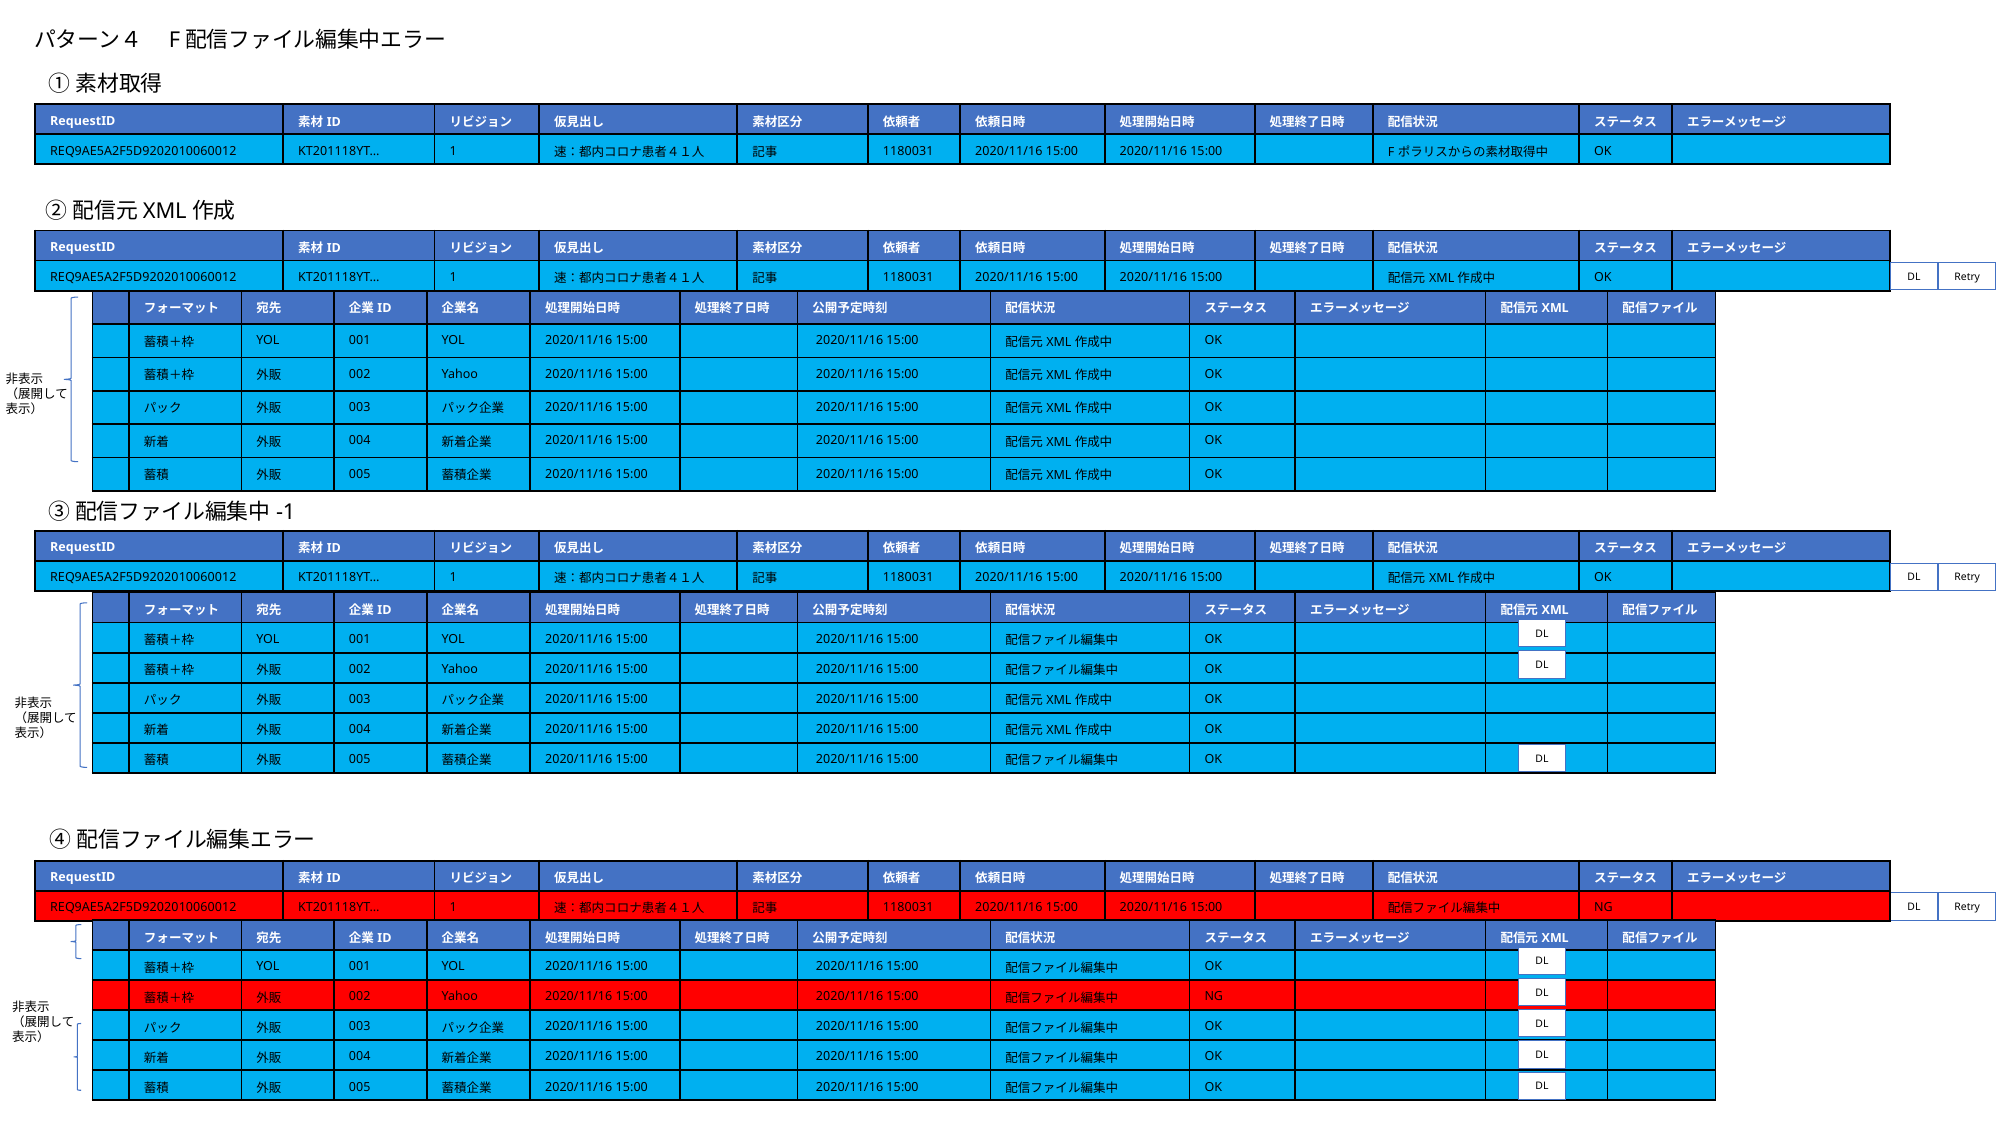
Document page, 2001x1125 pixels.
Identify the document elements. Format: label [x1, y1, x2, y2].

table_header [130, 292, 241, 323]
table_cell [1566, 951, 1607, 979]
table_header [1608, 921, 1715, 949]
table_header [435, 231, 538, 260]
table_header [1374, 105, 1578, 133]
table_cell [428, 425, 529, 457]
table_cell [130, 684, 241, 712]
table_cell [1296, 1041, 1485, 1069]
table_header [1106, 231, 1254, 260]
table_cell [130, 623, 241, 652]
table_cell [242, 684, 333, 712]
table_cell [1374, 135, 1578, 163]
table_cell [681, 981, 797, 1009]
table_cell [961, 261, 1104, 290]
table_cell [681, 1041, 797, 1069]
table_cell [1608, 714, 1715, 742]
table_header [335, 292, 426, 323]
text_box [1518, 744, 1566, 772]
table_header [93, 593, 128, 622]
table_cell [1486, 744, 1518, 772]
table_cell [991, 623, 1189, 652]
table_header [242, 593, 333, 622]
table_cell [1608, 744, 1715, 772]
table_cell [242, 714, 333, 742]
text_box [1890, 262, 1996, 290]
table_cell [1608, 1071, 1715, 1099]
text_box [1890, 563, 1996, 591]
table_header [531, 292, 679, 323]
table_cell [335, 358, 426, 390]
table_header [540, 231, 736, 260]
table_cell [1296, 325, 1485, 357]
table_header [1374, 532, 1578, 560]
table_header [428, 921, 529, 949]
table_cell [1486, 684, 1607, 712]
table_cell [681, 358, 797, 390]
table_cell [36, 892, 282, 920]
table_cell [428, 623, 529, 652]
table_cell [335, 744, 426, 772]
table_cell [1106, 892, 1254, 919]
table_header [1296, 292, 1485, 323]
table_header [1580, 532, 1671, 560]
table_cell [93, 981, 128, 1009]
table_cell [242, 1011, 333, 1039]
table_cell [738, 892, 867, 919]
table_header [531, 593, 679, 622]
table_header [36, 532, 282, 560]
table_cell [428, 981, 529, 1009]
table_cell [531, 1041, 679, 1069]
table_cell [738, 261, 867, 290]
table_header [36, 105, 282, 133]
table_cell [1486, 981, 1518, 1009]
table_cell [1296, 684, 1485, 712]
table_cell [130, 425, 241, 457]
table_cell [798, 981, 990, 1009]
table_cell [130, 458, 241, 490]
table_cell [1566, 1041, 1607, 1069]
table_header [540, 532, 736, 560]
table_cell [242, 1071, 333, 1099]
table_header [1106, 105, 1254, 133]
table_cell [798, 654, 990, 682]
table_cell [531, 425, 679, 457]
table_header [531, 921, 679, 949]
table_cell [93, 714, 128, 742]
table_cell [798, 425, 990, 457]
table_cell [681, 325, 797, 357]
table_cell [1190, 623, 1294, 652]
table_header [738, 231, 867, 260]
table_cell [1256, 562, 1372, 590]
table_cell [242, 654, 333, 682]
table_cell [1486, 951, 1518, 979]
table_cell [798, 1041, 990, 1069]
table_cell [1296, 358, 1485, 390]
table_cell [242, 981, 333, 1009]
table_cell [991, 1071, 1189, 1099]
table_header [36, 231, 282, 260]
table_cell [1486, 458, 1607, 490]
table_cell [242, 325, 333, 357]
table_cell [1608, 1011, 1715, 1039]
table_header [1256, 862, 1372, 890]
table_cell [681, 1011, 797, 1039]
table_header [738, 862, 867, 890]
table_cell [335, 981, 426, 1009]
table_cell [1608, 623, 1715, 652]
table_cell [130, 1041, 241, 1069]
table_cell [798, 1071, 990, 1099]
table_cell [242, 951, 333, 979]
table_cell [1296, 951, 1485, 979]
text_box [1518, 946, 1566, 1100]
table_cell [1486, 623, 1607, 652]
table_cell [1190, 1071, 1294, 1099]
table_header [1106, 532, 1254, 560]
table_cell [130, 358, 241, 390]
table_cell [428, 951, 529, 979]
table_header [1486, 921, 1607, 949]
table_cell [130, 325, 241, 357]
table_cell [738, 135, 867, 163]
table_header [1673, 532, 1889, 560]
table_cell [531, 623, 679, 652]
table_cell [1106, 562, 1254, 590]
table_cell [798, 392, 990, 423]
table_header [798, 921, 990, 949]
table_header [284, 862, 434, 890]
table_cell [130, 392, 241, 423]
table_cell [961, 562, 1104, 590]
table_header [428, 292, 529, 323]
table_cell [93, 1071, 128, 1099]
table_cell [531, 981, 679, 1009]
table_cell [335, 1071, 426, 1099]
table_cell [991, 425, 1189, 457]
table_cell [1106, 261, 1254, 290]
table_header [242, 921, 333, 949]
table_cell [1374, 892, 1578, 919]
table_cell [1256, 135, 1372, 163]
table_cell [1566, 981, 1607, 1009]
table_cell [1190, 392, 1294, 423]
text_box [19, 18, 461, 60]
table_cell [242, 1041, 333, 1069]
table_cell [1566, 1071, 1607, 1099]
table_header [93, 921, 128, 949]
table_cell [1190, 1041, 1294, 1069]
table_cell [991, 458, 1189, 490]
table_cell [242, 744, 333, 772]
table_cell [1486, 325, 1607, 357]
table_cell [1486, 392, 1607, 423]
table_cell [284, 261, 434, 290]
table_cell [1486, 654, 1607, 682]
table_cell [130, 951, 241, 979]
text_box [1518, 650, 1566, 679]
table_cell [738, 562, 867, 590]
table_cell [335, 425, 426, 457]
table_cell [531, 1071, 679, 1099]
table_cell [284, 135, 434, 163]
table_header [681, 593, 797, 622]
table_cell [93, 654, 128, 682]
text_box [70, 924, 82, 960]
table_cell [540, 135, 736, 163]
table_cell [991, 744, 1189, 772]
table_cell [991, 684, 1189, 712]
table_cell [1580, 135, 1671, 163]
table_cell [1296, 392, 1485, 423]
table_cell [428, 654, 529, 682]
table_header [284, 231, 434, 260]
table_cell [869, 261, 959, 290]
table_cell [93, 744, 128, 772]
table_cell [428, 1041, 529, 1069]
table_header [681, 921, 797, 949]
table_cell [1190, 714, 1294, 742]
table_cell [531, 358, 679, 390]
table_cell [1486, 1011, 1518, 1039]
table_cell [93, 684, 128, 712]
table_cell [242, 458, 333, 490]
table_cell [1190, 425, 1294, 457]
table_cell [798, 951, 990, 979]
table_cell [93, 325, 128, 357]
table_header [1486, 593, 1607, 622]
table_cell [681, 392, 797, 423]
table_cell [1673, 135, 1889, 163]
table_cell [1486, 358, 1607, 390]
table_cell [1608, 1041, 1715, 1069]
table_cell [1190, 358, 1294, 390]
table_cell [242, 392, 333, 423]
table_cell [130, 1011, 241, 1039]
table_cell [1608, 325, 1715, 357]
table_cell [93, 458, 128, 490]
table_cell [1580, 261, 1671, 290]
table_header [1190, 921, 1294, 949]
table_cell [1608, 654, 1715, 682]
table_cell [531, 654, 679, 682]
table_cell [435, 892, 538, 919]
table_cell [1608, 358, 1715, 390]
table_cell [869, 135, 959, 163]
table_cell [335, 1041, 426, 1069]
table_cell [681, 425, 797, 457]
table_cell [1486, 1071, 1518, 1099]
table_cell [1190, 458, 1294, 490]
table_cell [1296, 1011, 1485, 1039]
table_header [991, 593, 1189, 622]
table_cell [335, 623, 426, 652]
text_box [1518, 619, 1566, 647]
table_header [1608, 593, 1715, 622]
table_header [1673, 231, 1889, 260]
table_cell [1190, 1011, 1294, 1039]
table_header [435, 862, 538, 890]
table_cell [284, 892, 434, 919]
table_header [869, 231, 959, 260]
table_cell [1673, 261, 1889, 290]
table_header [284, 532, 434, 560]
table_header [798, 593, 990, 622]
table_cell [1608, 392, 1715, 423]
table_cell [1256, 892, 1372, 919]
table_cell [798, 744, 990, 772]
table_cell [540, 892, 736, 919]
table_header [961, 862, 1104, 890]
table_cell [1608, 458, 1715, 490]
table_header [681, 292, 797, 323]
table_cell [1190, 744, 1294, 772]
table_cell [428, 325, 529, 357]
table_cell [798, 1011, 990, 1039]
table_header [1190, 292, 1294, 323]
text_box [35, 818, 331, 860]
table_cell [1580, 562, 1671, 590]
table_cell [991, 981, 1189, 1009]
table_cell [1296, 654, 1485, 682]
table_cell [991, 1011, 1189, 1039]
table_cell [1566, 744, 1607, 772]
table_header [1486, 292, 1607, 323]
table_cell [335, 1011, 426, 1039]
table_cell [242, 425, 333, 457]
table_cell [991, 654, 1189, 682]
table_cell [435, 562, 538, 590]
table_cell [961, 892, 1104, 919]
table_cell [681, 654, 797, 682]
table_header [1580, 231, 1671, 260]
table_header [1374, 231, 1578, 260]
table_cell [681, 714, 797, 742]
table_cell [335, 392, 426, 423]
table_cell [1486, 714, 1607, 742]
table_cell [1296, 1071, 1485, 1099]
table_cell [93, 623, 128, 652]
table_header [1296, 921, 1485, 949]
table_cell [1580, 892, 1671, 919]
table_header [1608, 292, 1715, 323]
table_cell [1486, 425, 1607, 457]
table_header [798, 292, 990, 323]
text_box [0, 991, 90, 1091]
table_cell [36, 135, 282, 163]
table_cell [531, 714, 679, 742]
table_cell [531, 325, 679, 357]
table_header [284, 105, 434, 133]
text_box [33, 490, 311, 532]
table_cell [1190, 325, 1294, 357]
table_cell [1296, 714, 1485, 742]
table_cell [798, 358, 990, 390]
table_cell [1256, 261, 1372, 290]
table_cell [531, 951, 679, 979]
table_cell [1374, 562, 1578, 590]
table_header [738, 105, 867, 133]
table_header [1673, 105, 1889, 133]
table_header [738, 532, 867, 560]
table_cell [681, 951, 797, 979]
table_header [1256, 105, 1372, 133]
table_cell [93, 951, 128, 979]
table_cell [1673, 892, 1889, 920]
table_header [1190, 593, 1294, 622]
table_header [869, 862, 959, 890]
table_cell [36, 261, 282, 290]
table_cell [93, 425, 128, 457]
text_box [1891, 892, 1996, 921]
table_cell [1374, 261, 1578, 290]
table_header [961, 532, 1104, 560]
table_header [1296, 593, 1485, 622]
table_cell [540, 562, 736, 590]
table_header [93, 292, 128, 323]
table_cell [1296, 623, 1485, 652]
table_cell [435, 261, 538, 290]
table_cell [681, 744, 797, 772]
table_cell [242, 358, 333, 390]
table_cell [1566, 1011, 1607, 1039]
table_cell [335, 654, 426, 682]
table_cell [1190, 981, 1294, 1009]
table_cell [1608, 425, 1715, 457]
table_cell [991, 392, 1189, 423]
table_header [1374, 862, 1578, 890]
table_header [1580, 862, 1671, 890]
table_header [991, 292, 1189, 323]
table_cell [681, 1071, 797, 1099]
table_cell [428, 744, 529, 772]
table_cell [798, 458, 990, 490]
table_header [130, 593, 241, 622]
table_cell [1190, 654, 1294, 682]
table_cell [93, 1011, 128, 1039]
table_cell [335, 684, 426, 712]
table_header [335, 921, 426, 949]
table_cell [991, 1041, 1189, 1069]
text_box [0, 602, 92, 768]
table_cell [991, 325, 1189, 357]
table_header [540, 105, 736, 133]
table_cell [93, 1041, 128, 1069]
table_header [1256, 532, 1372, 560]
table_cell [681, 623, 797, 652]
table_cell [798, 684, 990, 712]
table_header [1673, 862, 1889, 890]
table_cell [130, 654, 241, 682]
table_cell [798, 714, 990, 742]
table_cell [130, 744, 241, 772]
table_cell [1296, 458, 1485, 490]
table_cell [435, 135, 538, 163]
table_cell [335, 325, 426, 357]
table_cell [798, 325, 990, 357]
table_cell [991, 358, 1189, 390]
table_cell [130, 1071, 241, 1099]
table_cell [428, 392, 529, 423]
table_header [435, 105, 538, 133]
table_header [130, 921, 241, 949]
table_cell [1608, 684, 1715, 712]
table_header [961, 105, 1104, 133]
table_cell [531, 392, 679, 423]
table_cell [428, 714, 529, 742]
table_cell [1190, 684, 1294, 712]
table_cell [531, 1011, 679, 1039]
table_header [335, 593, 426, 622]
table_cell [130, 714, 241, 742]
table_cell [130, 981, 241, 1009]
table_cell [681, 684, 797, 712]
table_cell [531, 684, 679, 712]
table_cell [869, 562, 959, 590]
table_cell [1486, 1041, 1518, 1069]
table_cell [540, 261, 736, 290]
table_cell [531, 458, 679, 490]
table_header [991, 921, 1189, 949]
text_box [30, 188, 251, 230]
table_cell [428, 1011, 529, 1039]
table_cell [1296, 981, 1485, 1009]
table_cell [93, 358, 128, 390]
table_cell [1106, 135, 1254, 163]
table_cell [798, 623, 990, 652]
table_header [36, 862, 282, 890]
table_cell [93, 392, 128, 423]
table_header [1580, 105, 1671, 133]
table_header [1106, 862, 1254, 890]
table_cell [1673, 562, 1889, 590]
table_cell [335, 714, 426, 742]
table_cell [1296, 425, 1485, 457]
table_cell [335, 458, 426, 490]
table_header [242, 292, 333, 323]
table_cell [869, 892, 959, 919]
table_cell [428, 358, 529, 390]
table_cell [428, 1071, 529, 1099]
table_cell [1608, 951, 1715, 979]
table_header [961, 231, 1104, 260]
table_header [1256, 231, 1372, 260]
table_cell [991, 951, 1189, 979]
table_cell [335, 951, 426, 979]
table_header [540, 862, 736, 890]
table_header [869, 532, 959, 560]
table_header [869, 105, 959, 133]
table_cell [428, 458, 529, 490]
table_cell [961, 135, 1104, 163]
table_cell [1296, 744, 1485, 772]
table_header [435, 532, 538, 560]
table_cell [991, 714, 1189, 742]
table_cell [1608, 981, 1715, 1009]
table_cell [242, 623, 333, 652]
table_header [428, 593, 529, 622]
table_cell [36, 562, 282, 590]
table_cell [428, 684, 529, 712]
table_cell [1190, 951, 1294, 979]
text_box [0, 296, 83, 463]
table_cell [284, 562, 434, 590]
table_cell [531, 744, 679, 772]
text_box [34, 61, 178, 103]
table_cell [681, 458, 797, 490]
